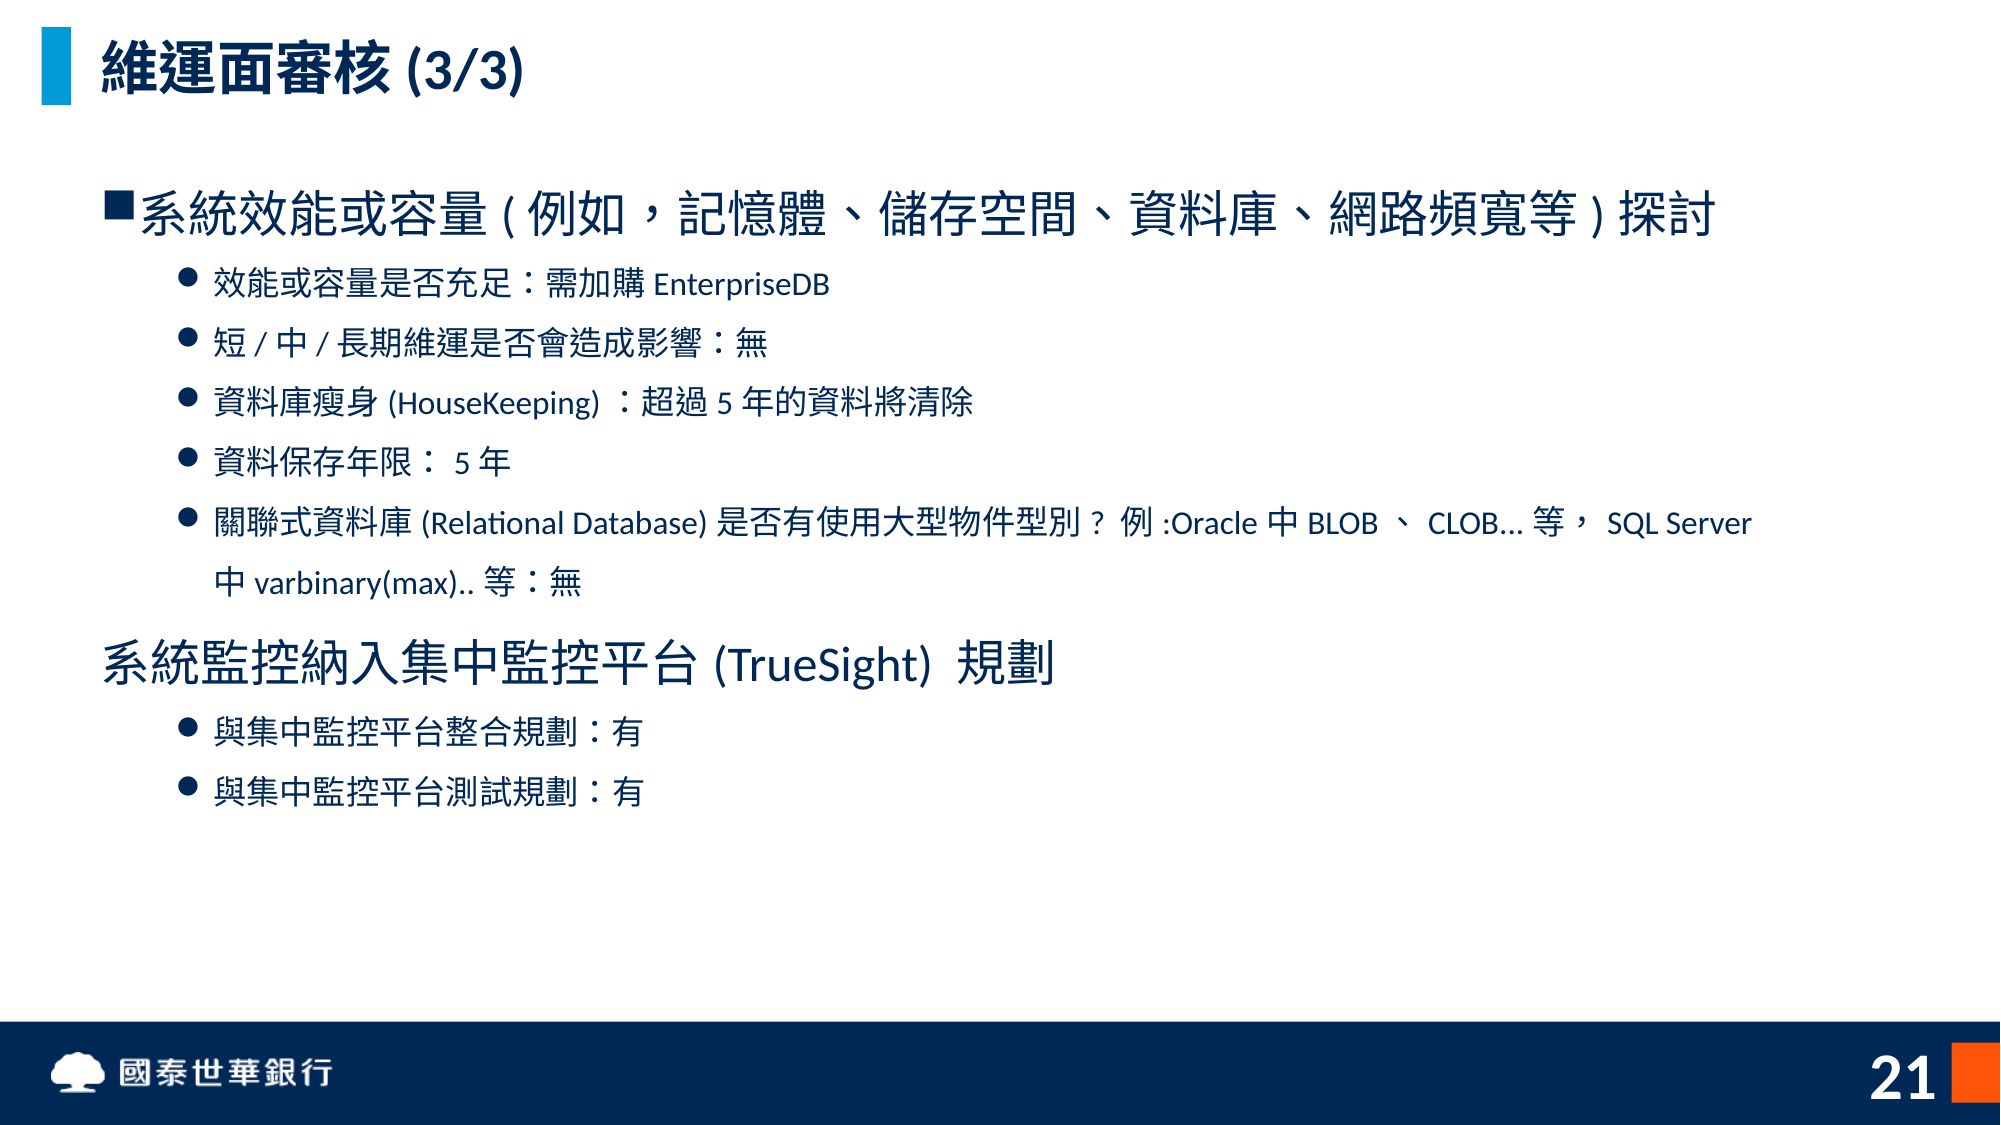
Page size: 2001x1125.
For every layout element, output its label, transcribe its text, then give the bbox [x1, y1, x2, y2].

picture [51, 1052, 333, 1093]
list 系統效能或容量(例如，記憶體、儲存空間、資料庫、網路頻寬等)探討 效能或容量是否充足：需加購EnterpriseDB 短/中/長期維運是否會造成影響：無 資料庫瘦身(HouseKeeping)：超過5年的資料將清除 資料保存年限：5年 關聯式資料庫(Relational Database)是否有使用大型物件型別? 例:Oracle中BLOB、CLOB...等，SQL Server中varbinary(max)..等：無 系統監控納入集中監控平台(TrueSight) 規劃 與集中監控平台整合規劃：有 與集中監控平台測試規劃：有 [85, 144, 1802, 887]
title 維運面審核(3/3) [85, 31, 1109, 110]
slide_number 21 [1828, 1042, 1952, 1103]
